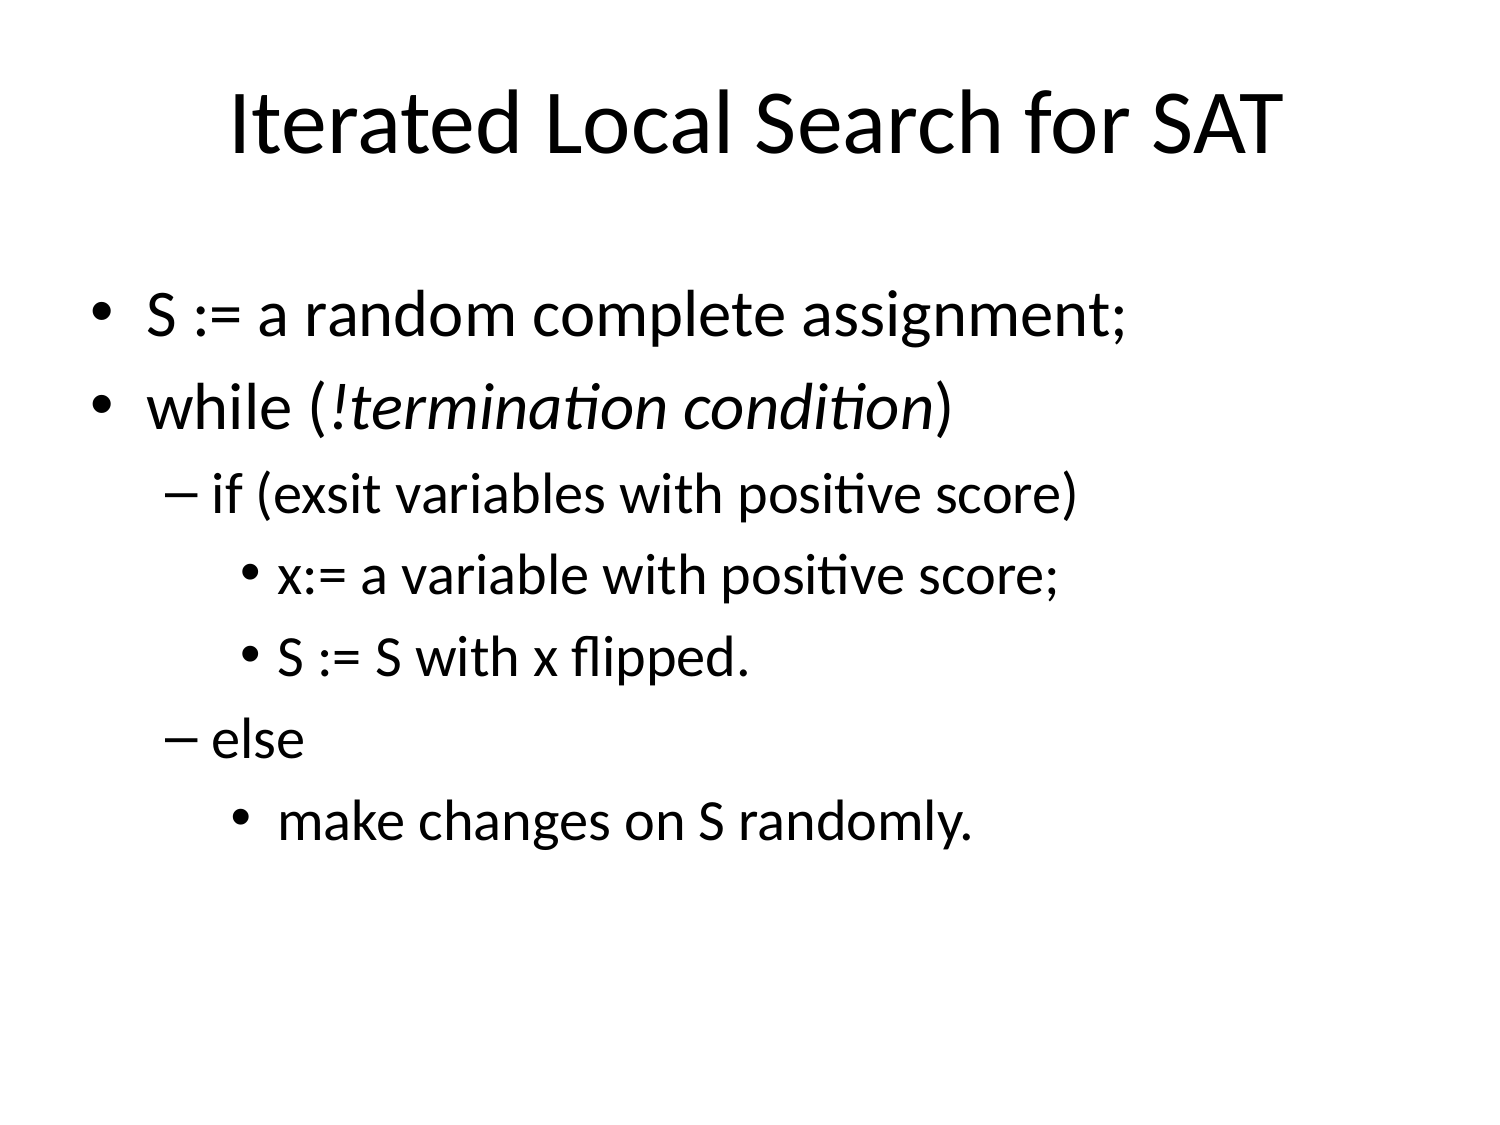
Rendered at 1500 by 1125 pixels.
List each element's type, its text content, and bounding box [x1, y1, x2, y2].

list S := a random complete assignment; while (!termination condition) if (exsit variables with positive score) x:= a variable with positive score; S := S with x flipped. else make changes on S randomly. [75, 262, 1425, 1005]
title Iterated Local Search for SAT [82, 23, 1432, 211]
